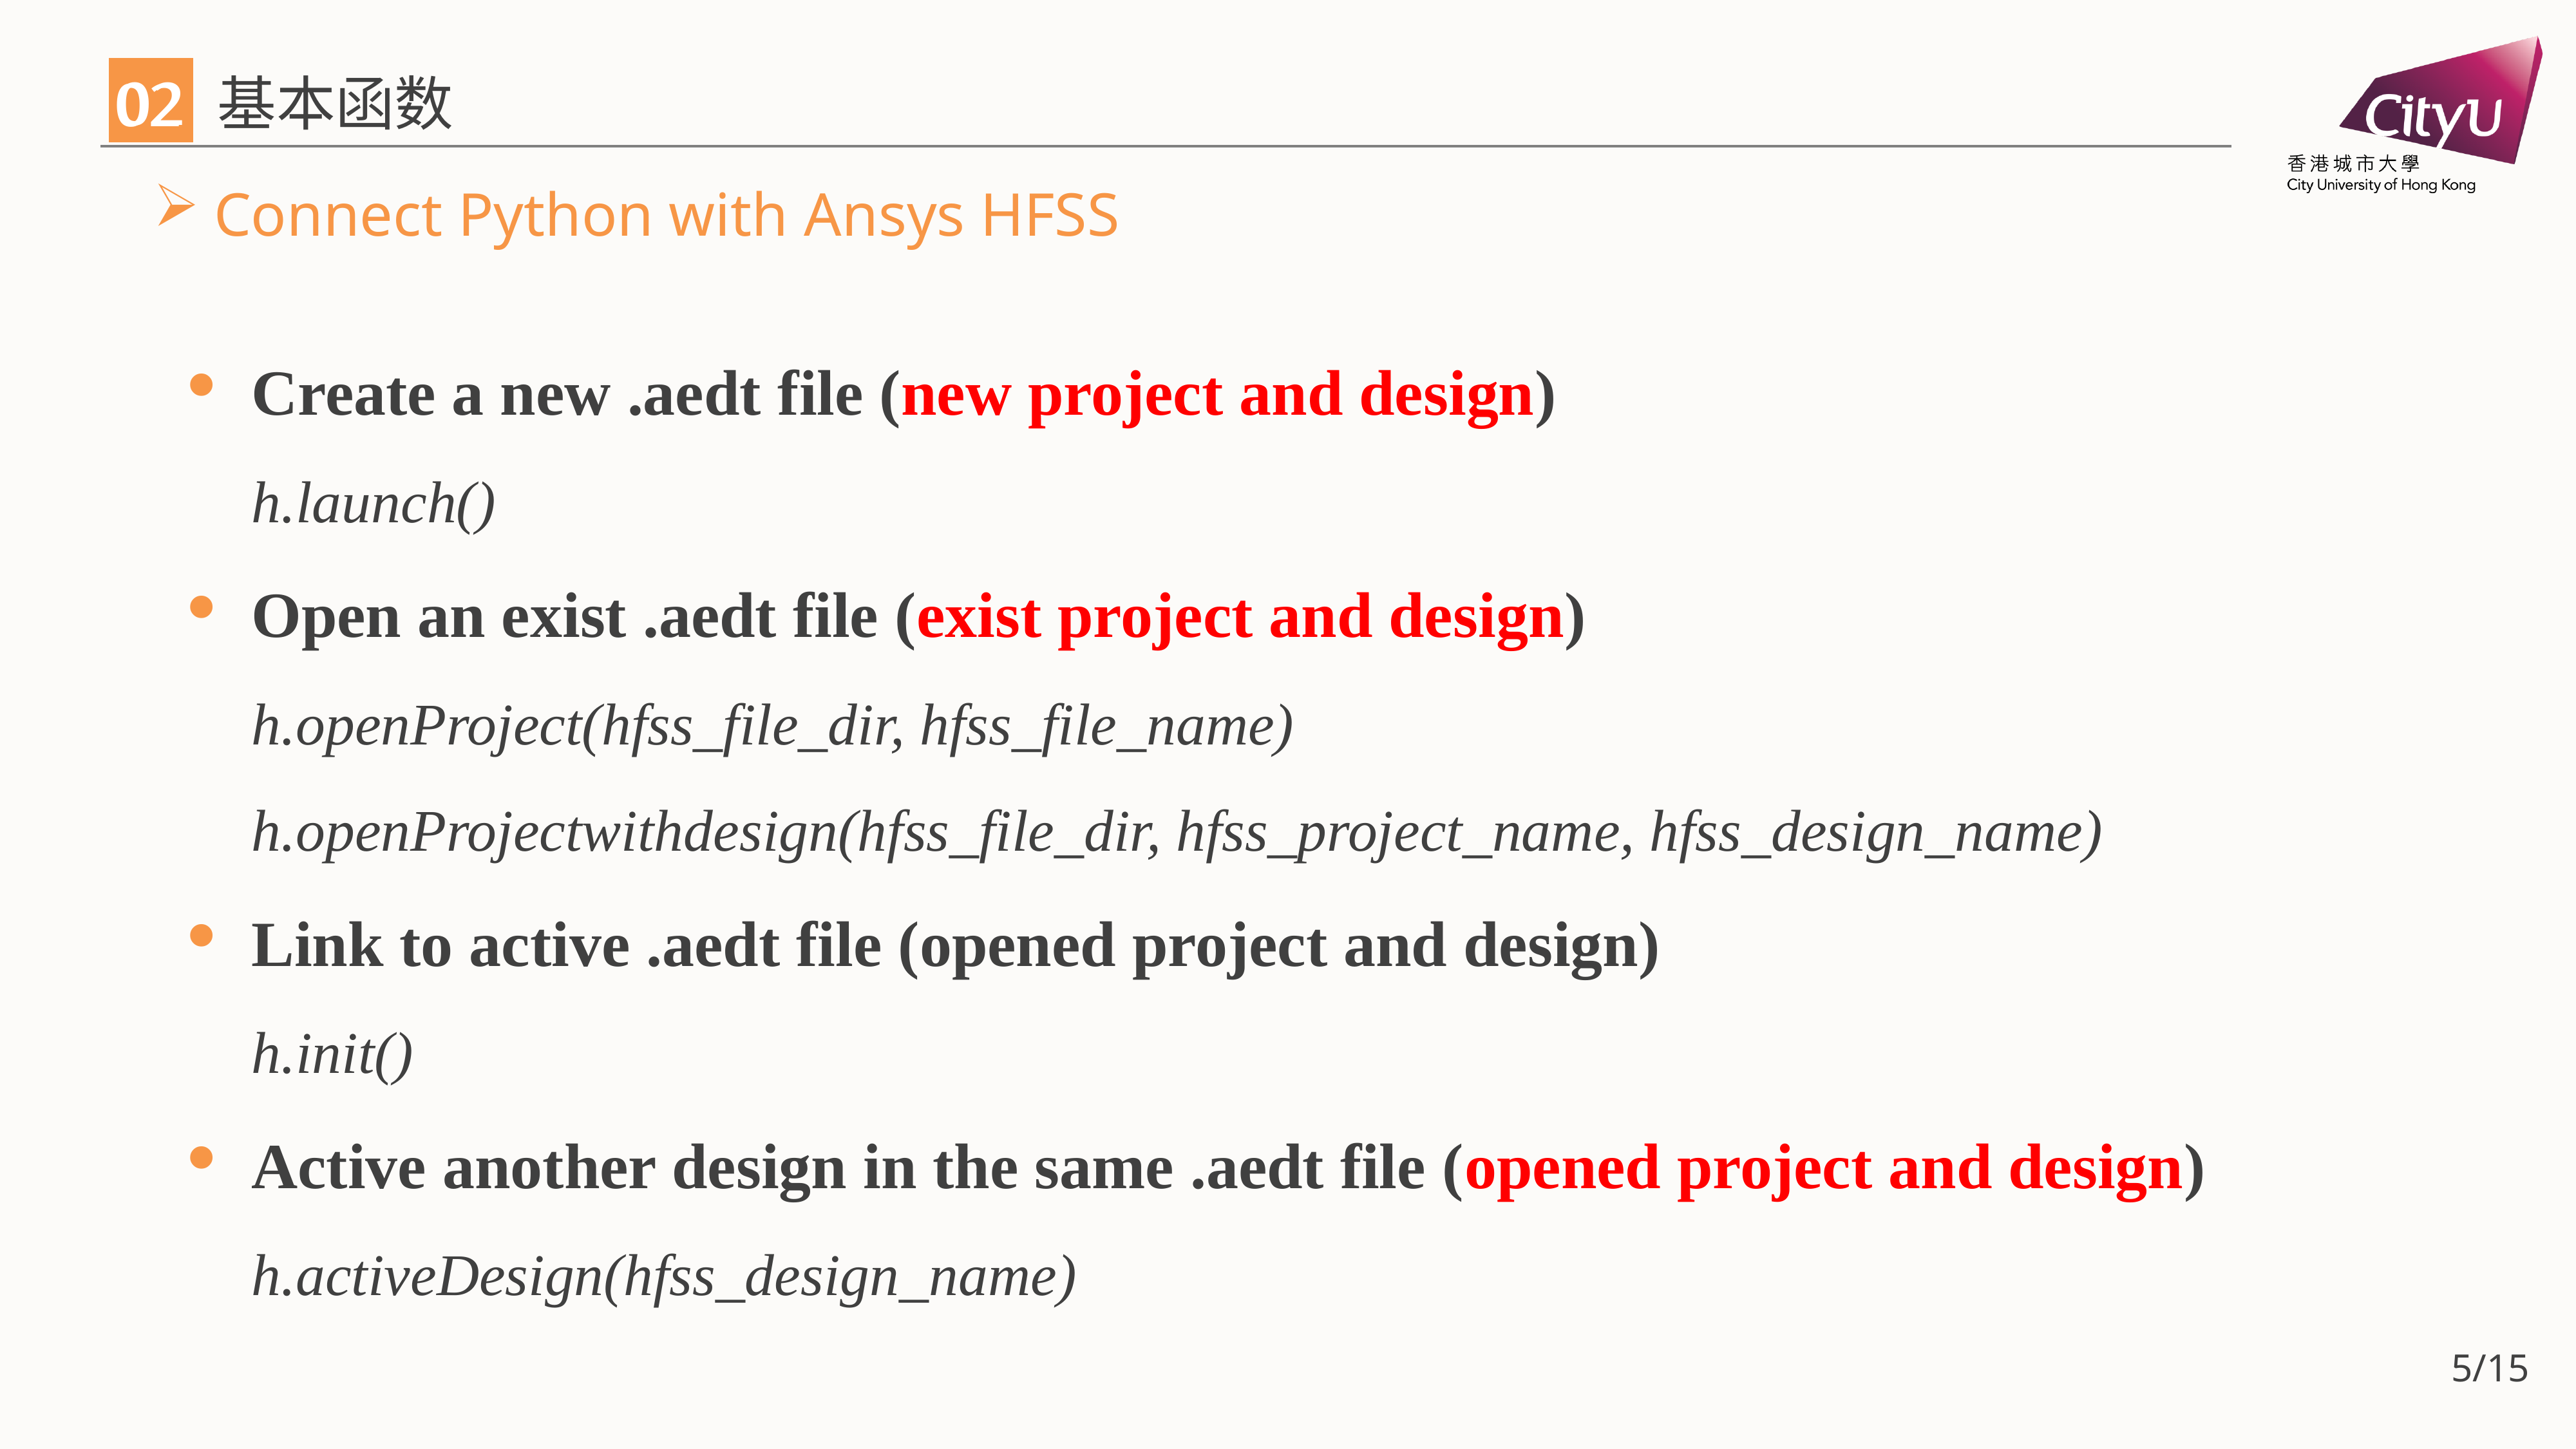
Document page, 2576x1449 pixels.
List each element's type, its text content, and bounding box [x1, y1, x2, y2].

text_box 02 [107, 62, 190, 144]
text_box 02 [110, 61, 193, 142]
picture [2287, 34, 2546, 193]
list Create a new .aedt file (new project and design) h.launch() Open an exist .aedt file (exist project and design) h.openProject(hfss_file_dir, hfss_file_name) h.openProjectwithdesign(hfss_file_dir, hfss_project_name, hfss_design_name) Link to active .aedt file (opened project and design) h.init() Active another design in the same .aedt file (opened project and design) h.activeDesign(hfss_design_name) [177, 307, 2576, 1449]
title 基本函数 [207, 58, 2369, 155]
text_box Connect Python with Ansys HFSS [148, 150, 2119, 253]
